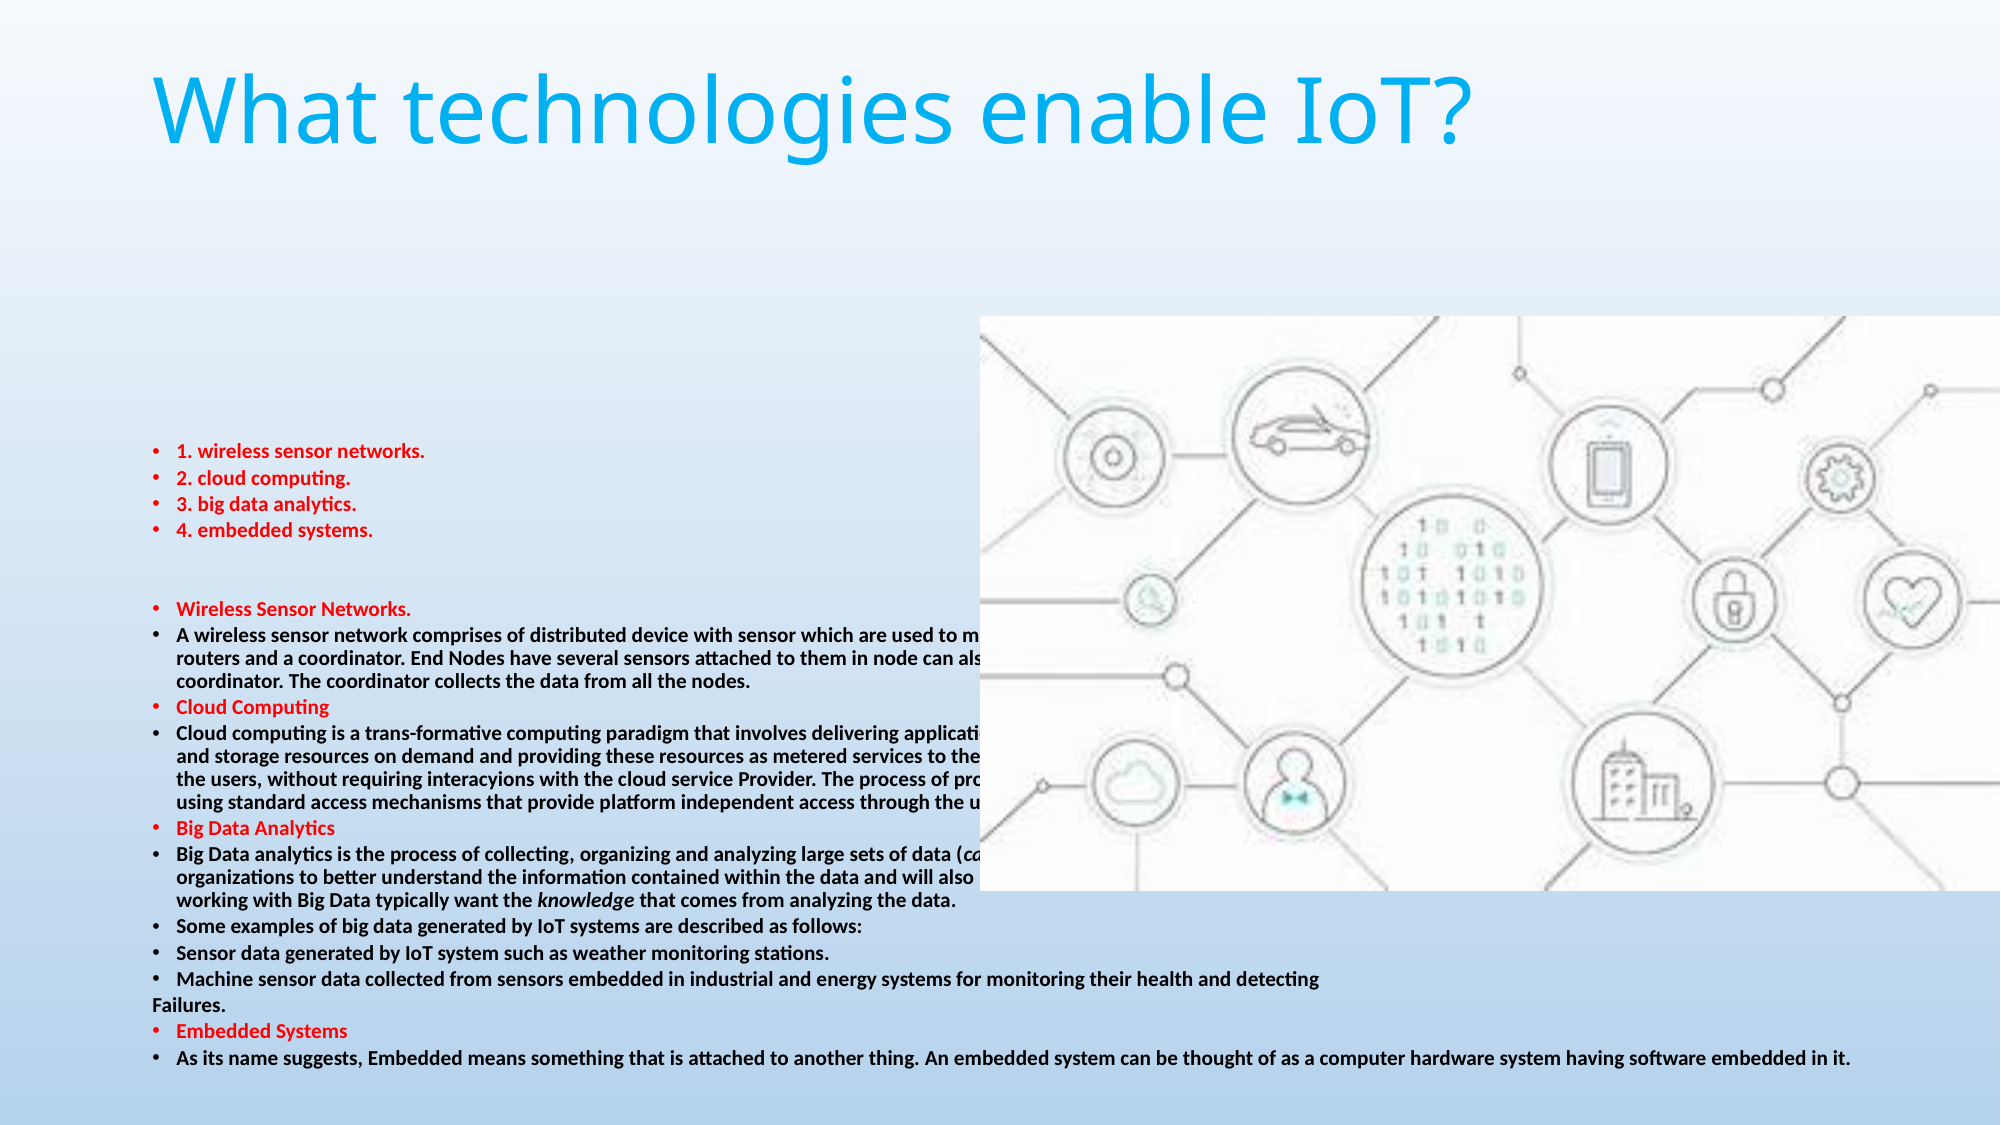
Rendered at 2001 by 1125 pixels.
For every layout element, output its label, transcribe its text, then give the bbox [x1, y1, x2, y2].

list 1. wireless sensor networks. 2. cloud computing. 3. big data analytics. 4. embedded systems. Wireless Sensor Networks. A wireless sensor network comprises of distributed device with sensor which are used to monitor the environmental and physical conditions. A WSN consists of a number of end-nodes and routers and a coordinator. End Nodes have several sensors attached to them in node can also act as routers. Routers are responsible for routing the data packets from end-nodes to the coordinator. The coordinator collects the data from all the nodes. Cloud Computing Cloud computing is a trans-formative computing paradigm that involves delivering applications and services over the Internet Cloud computing involves provisioning of computing, networking and storage resources on demand and providing these resources as metered services to the users, in a “pay as you go” model. C loud computing resources can be provisioned on demand by the users, without requiring interacyions with the cloud service Provider. The process of provisioning resources is automated. Cloud computing resources can be accessed over The network using standard access mechanisms that provide platform independent access through the use of heterogeneous client platforms such as the workstations, laptops, tablets and smartphones. Big Data Analytics Big Data analytics is the process of collecting, organizing and analyzing large sets of data (called Big Data) to discover patterns and other useful information. Big Data analytics can help organizations to better understand the information contained within the data and will also help identify the data that is most important to the business and future business decisions. Analysts working with Big Data typically want the knowledge that comes from analyzing the data. Some examples of big data generated by IoT systems are described as follows: Sensor data generated by IoT system such as weather monitoring stations. Machine sensor data collected from sensors embedded in industrial and energy systems for monitoring their health and detecting Failures. Embedded Systems As its name suggests, Embedded means something that is attached to another thing. An embedded system can be thought of as a computer hardware system having software embedded in it. [137, 299, 1883, 1125]
title What technologies enable IoT? [137, 59, 1863, 278]
picture [980, 316, 2000, 891]
